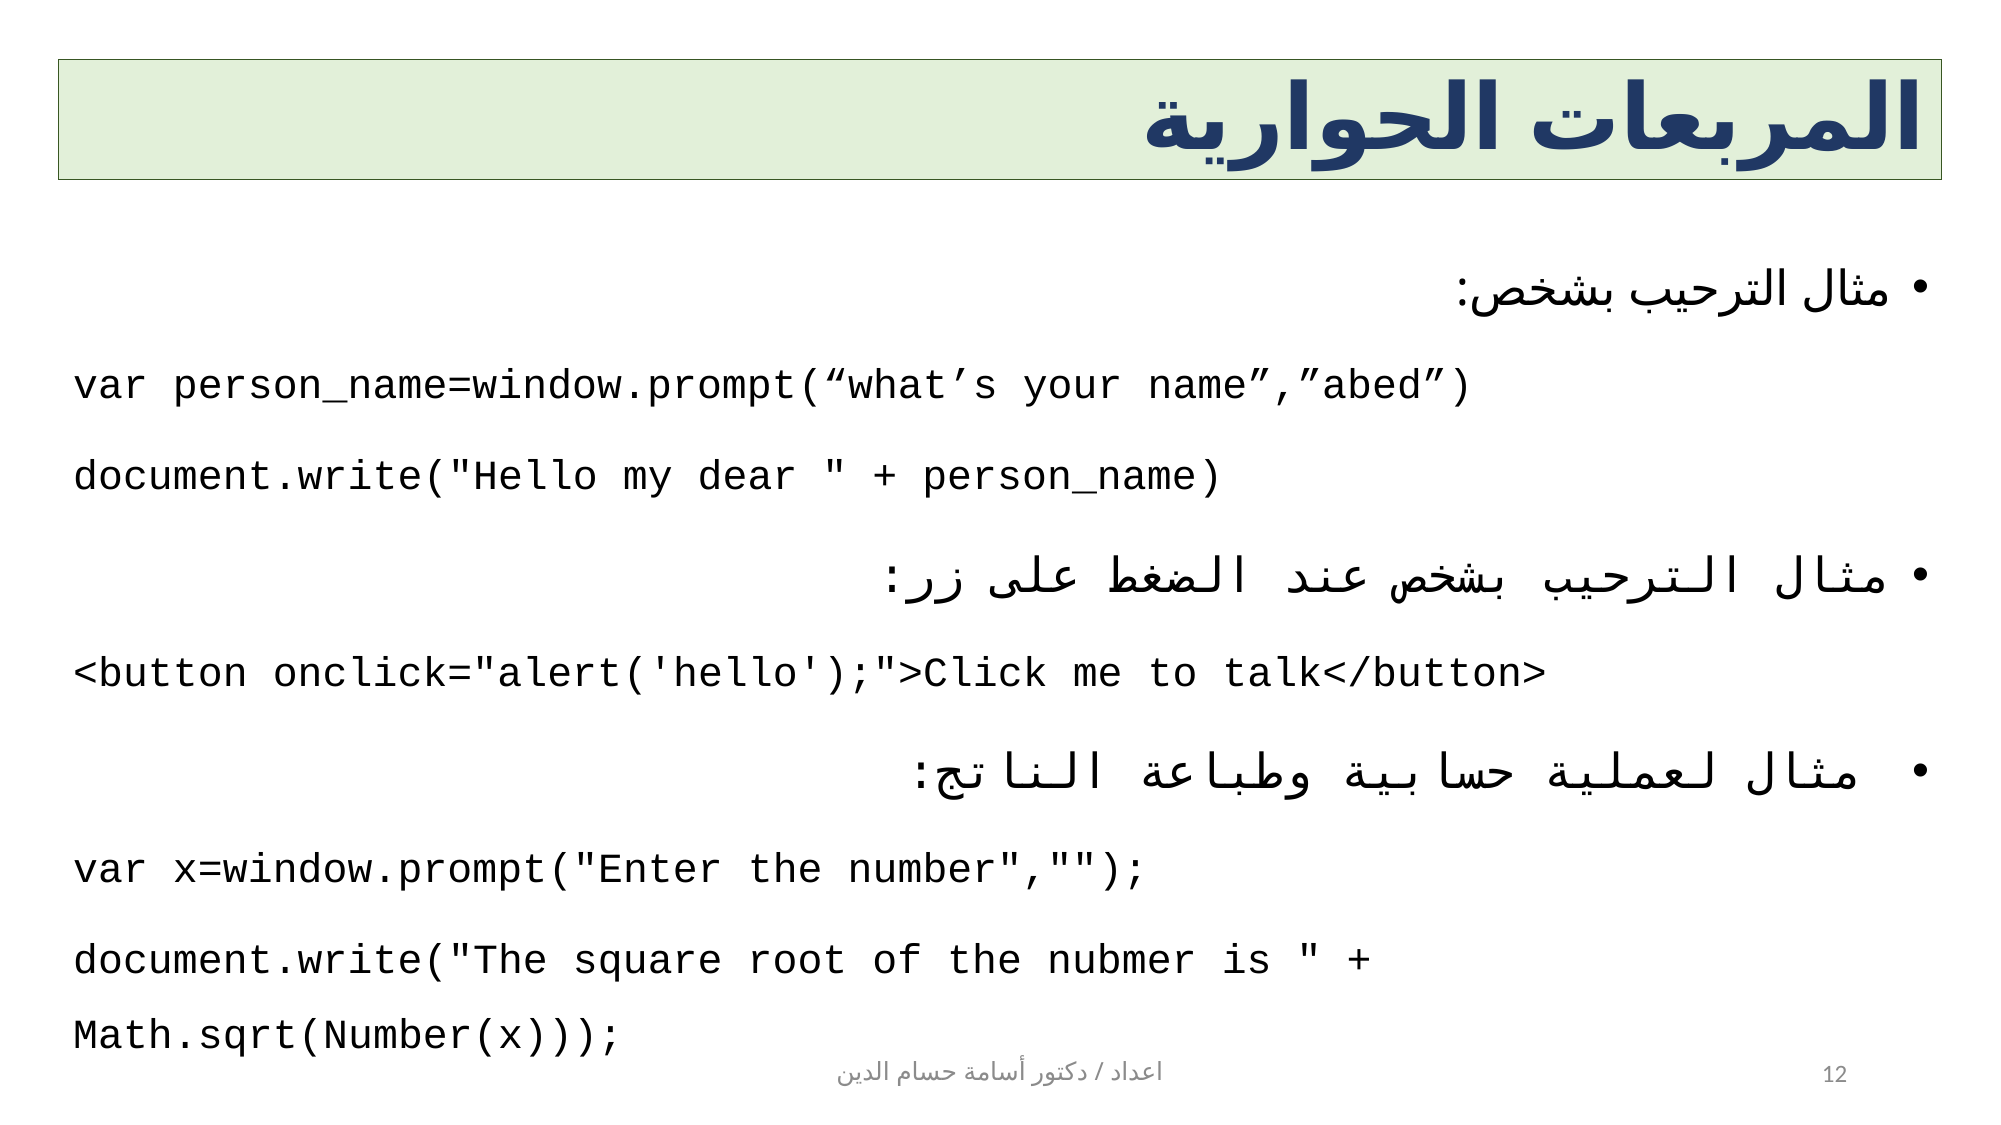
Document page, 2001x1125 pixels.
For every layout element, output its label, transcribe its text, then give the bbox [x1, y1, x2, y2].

list مثال الترحيب بشخص: var person_name=window.prompt(“what’s your name”,”abed”) document.write("Hello my dear " + person_name) مثال الترحيب بشخص عند الضغط على زر: <button onclick="alert('hello');">Click me to talk</button> مثال لعملية حسابية وطباعة الناتج: var x=window.prompt("Enter the number",""); document.write("The square root of the nubmer is " + Math.sqrt(Number(x))); [58, 220, 1942, 1066]
footer اعداد / دكتور أسامة حسام الدين [662, 1066, 1338, 1103]
slide_number 12 [1412, 1066, 1863, 1103]
title المربعات الحوارية [58, 59, 1942, 180]
